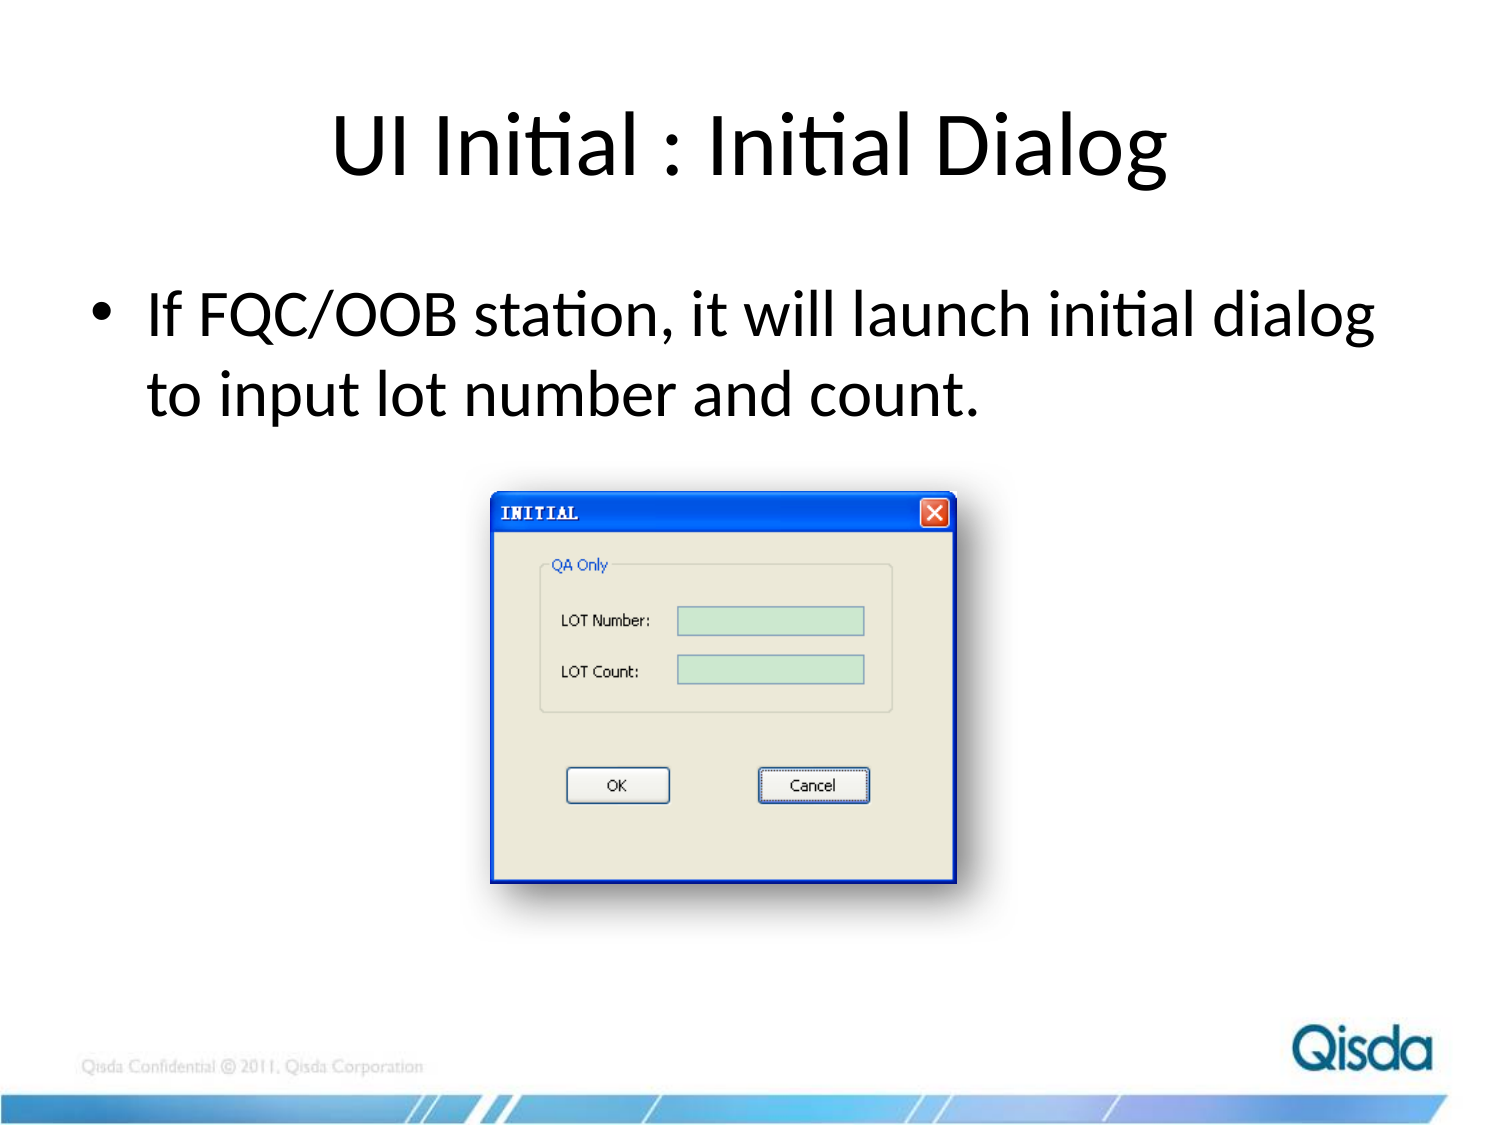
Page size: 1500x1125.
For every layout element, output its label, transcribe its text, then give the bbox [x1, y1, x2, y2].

list If FQC/OOB station, it will launch initial dialog to input lot number and count. [75, 262, 1425, 1005]
title UI Initial : Initial Dialog [75, 45, 1425, 233]
picture [0, 0, 1500, 1125]
